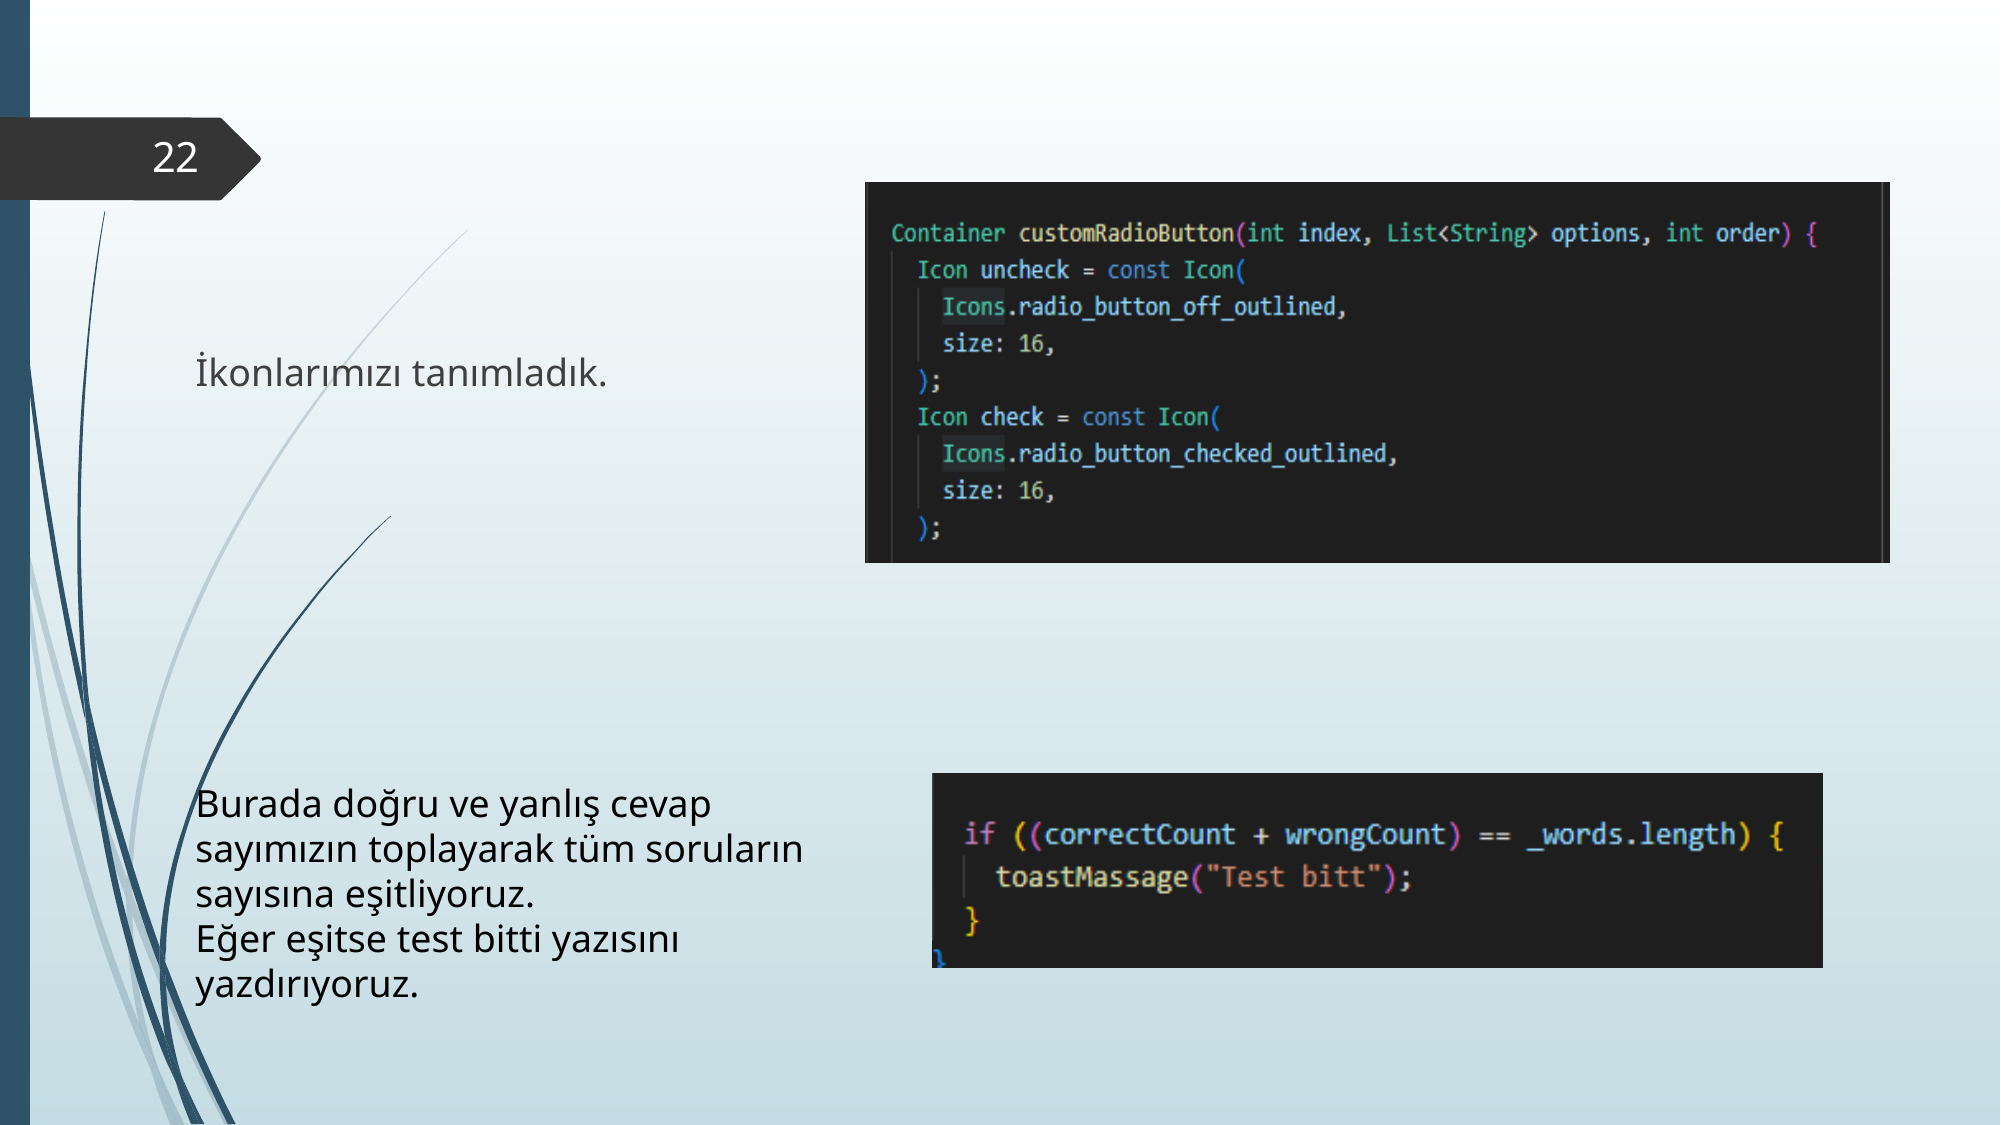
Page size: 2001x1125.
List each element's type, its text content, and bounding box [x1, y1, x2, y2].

picture [865, 182, 1891, 563]
text_box Burada doğru ve yanlış cevap sayımızın toplayarak tüm soruların sayısına eşitliyoruz. Eğer eşitse test bitti yazısını yazdırıyoruz. [180, 773, 873, 1013]
slide_number 22 [87, 129, 216, 190]
list İkonlarımızı tanımladık. [180, 301, 840, 437]
picture [932, 772, 1823, 968]
